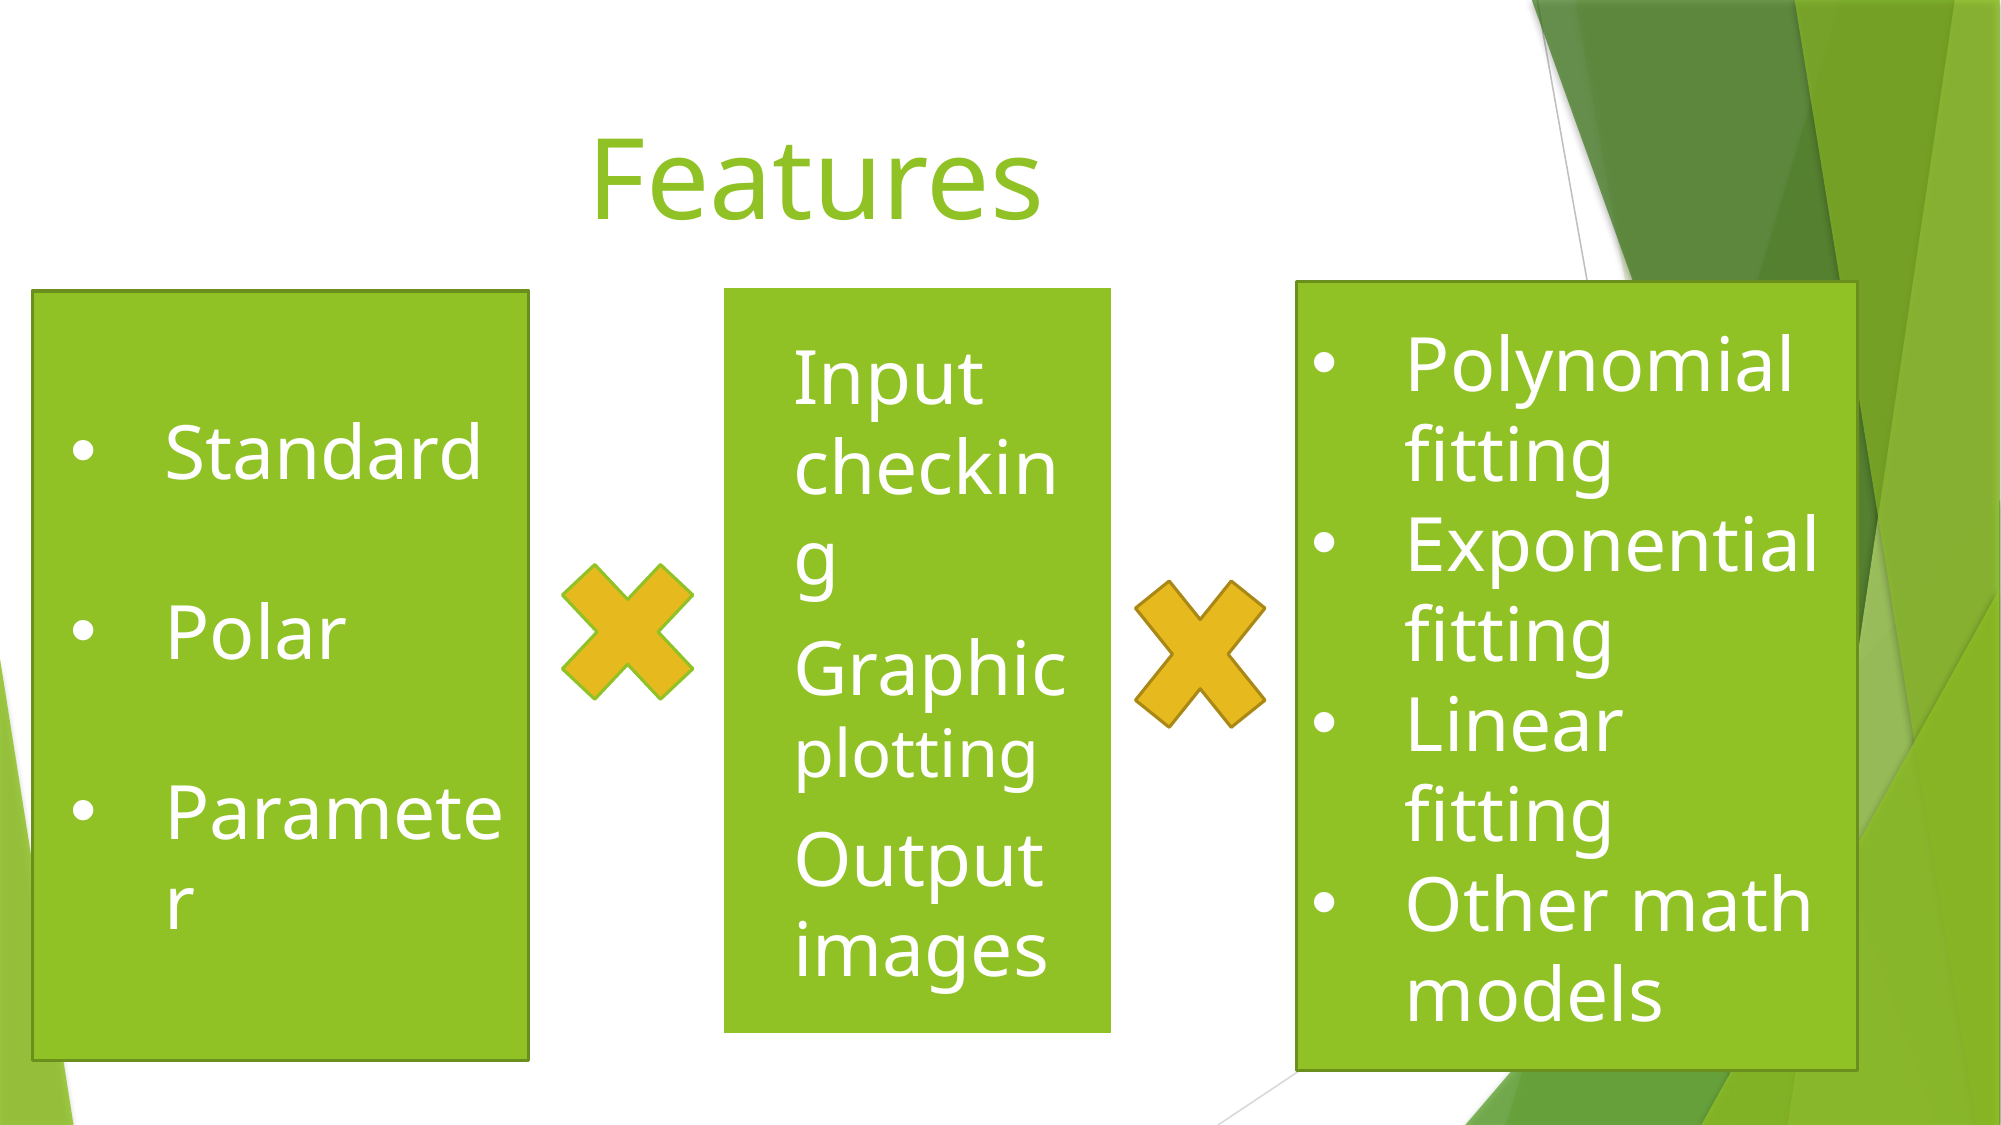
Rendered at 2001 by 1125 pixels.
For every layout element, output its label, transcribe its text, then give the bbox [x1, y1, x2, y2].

text_box [561, 563, 694, 701]
text_box [1134, 579, 1267, 729]
title Features [111, 99, 1522, 317]
list Input checking Graphic plotting Output images [721, 285, 1114, 1037]
text_box [31, 289, 530, 1062]
text_box Standard Polar Parameter [55, 397, 538, 952]
text_box Polynomial fitting Exponential fitting Linear fitting Other math models [1295, 280, 1859, 1072]
